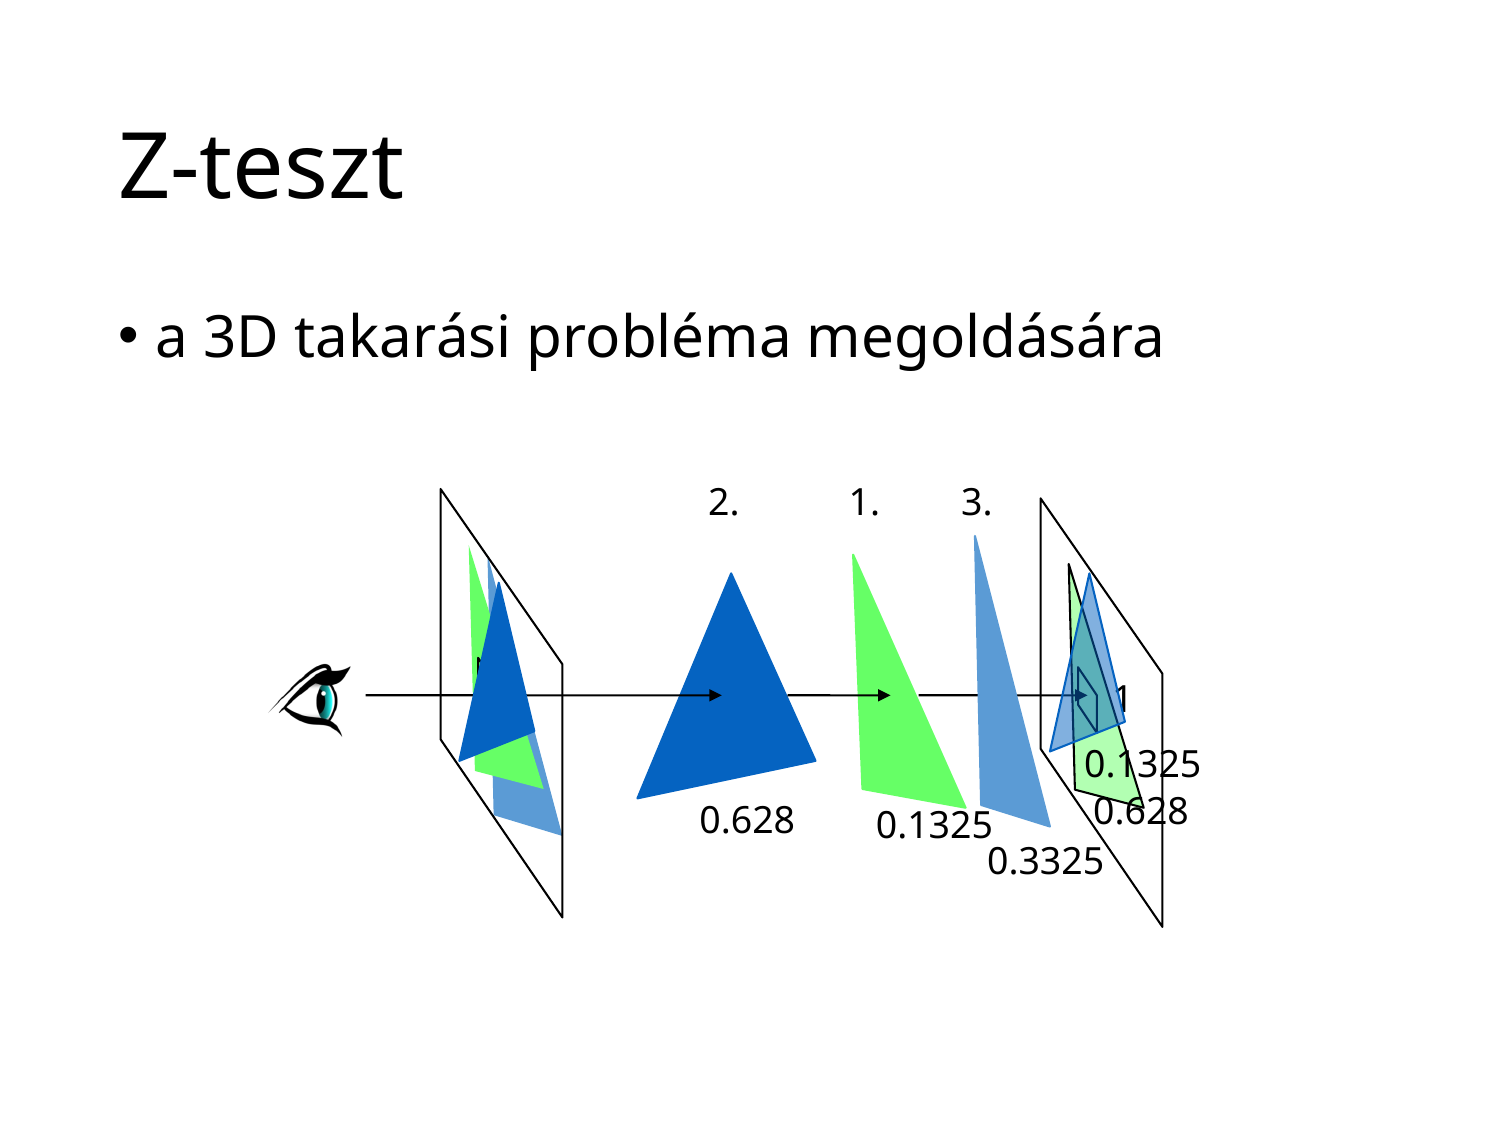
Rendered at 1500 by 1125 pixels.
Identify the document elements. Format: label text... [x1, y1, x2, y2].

text_box [1120, 840, 1163, 927]
text_box 1 [1113, 667, 1149, 727]
text_box [853, 554, 960, 794]
picture [265, 662, 354, 740]
text_box 0.628 [684, 788, 811, 849]
text_box [974, 535, 1050, 827]
text_box 2. [693, 470, 755, 530]
text_box 0.1325 [1069, 732, 1217, 793]
text_box 0.1325 [861, 794, 1009, 854]
text_box [1040, 498, 1163, 732]
list a 3D takarási probléma megoldására [103, 299, 1397, 1114]
text_box 3. [946, 470, 1008, 530]
text_box [1070, 793, 1078, 804]
text_box [1040, 696, 1069, 791]
text_box [526, 689, 722, 702]
text_box [787, 689, 891, 702]
text_box [459, 582, 535, 761]
text_box 1. [833, 470, 895, 530]
title Z-teszt [103, 59, 1397, 278]
text_box [440, 696, 563, 918]
text_box 0.3325 [972, 829, 1120, 890]
text_box 0.628 [1078, 779, 1205, 840]
text_box [1049, 573, 1125, 752]
text_box [637, 573, 816, 799]
text_box [440, 488, 563, 695]
